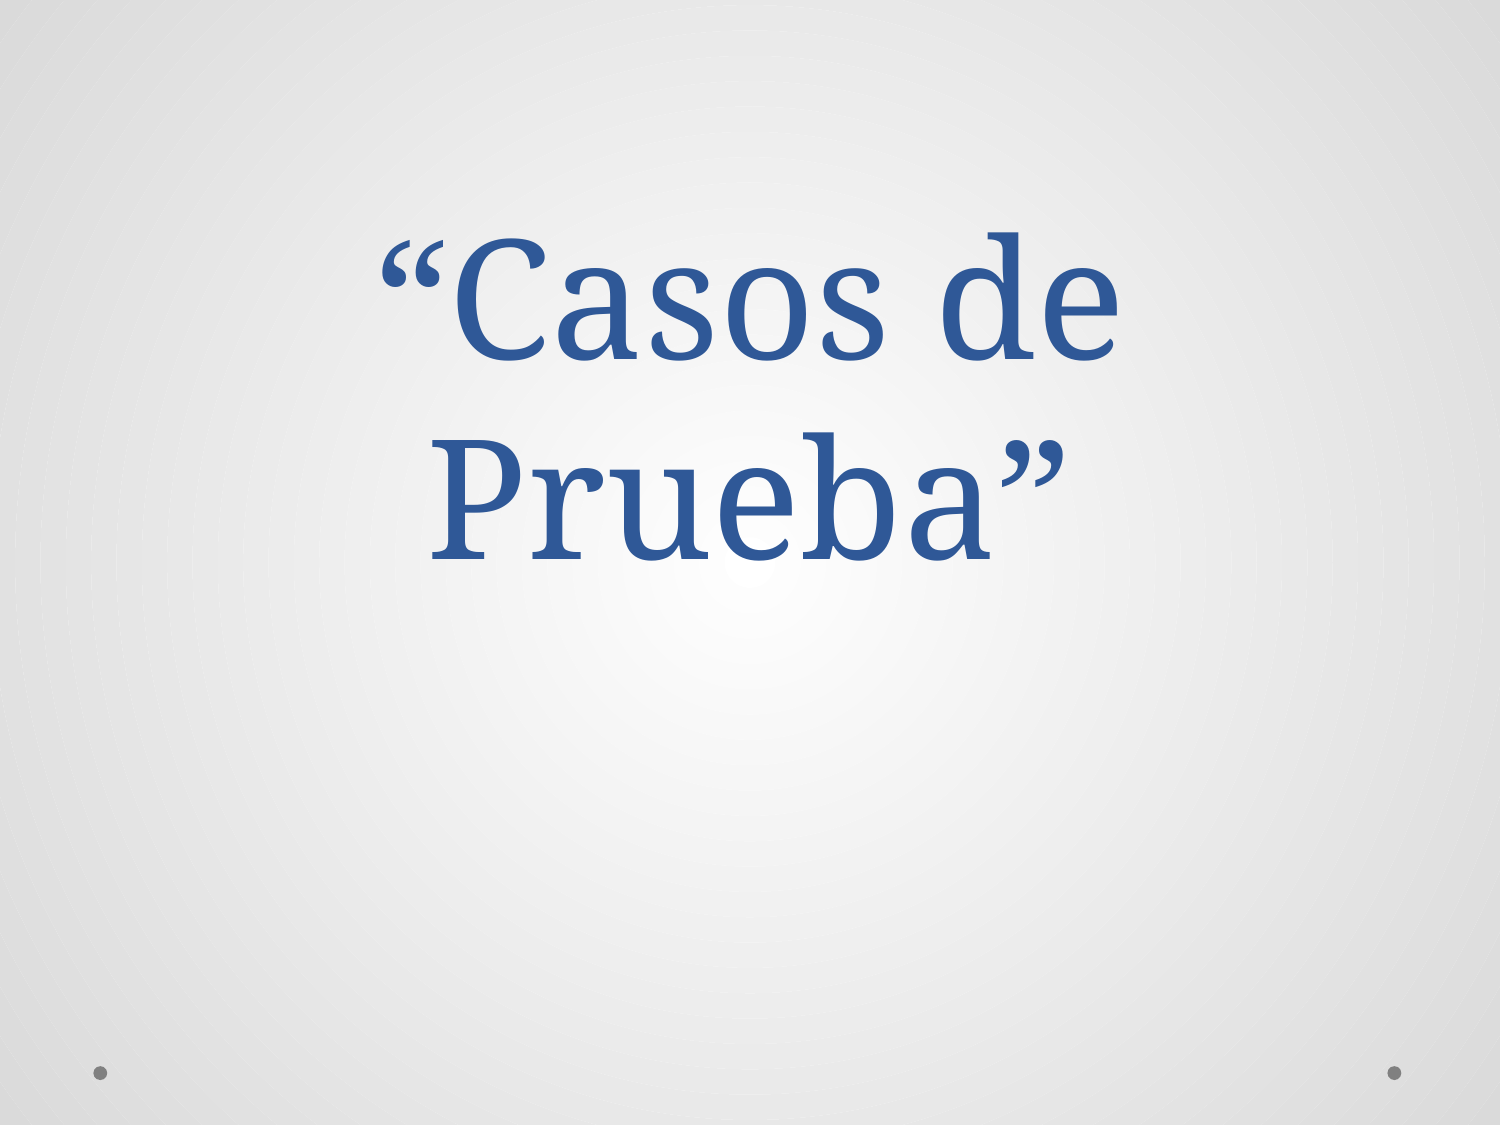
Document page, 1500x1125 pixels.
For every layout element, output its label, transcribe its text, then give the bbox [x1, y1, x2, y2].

title “Casos de Prueba” [112, 99, 1388, 800]
